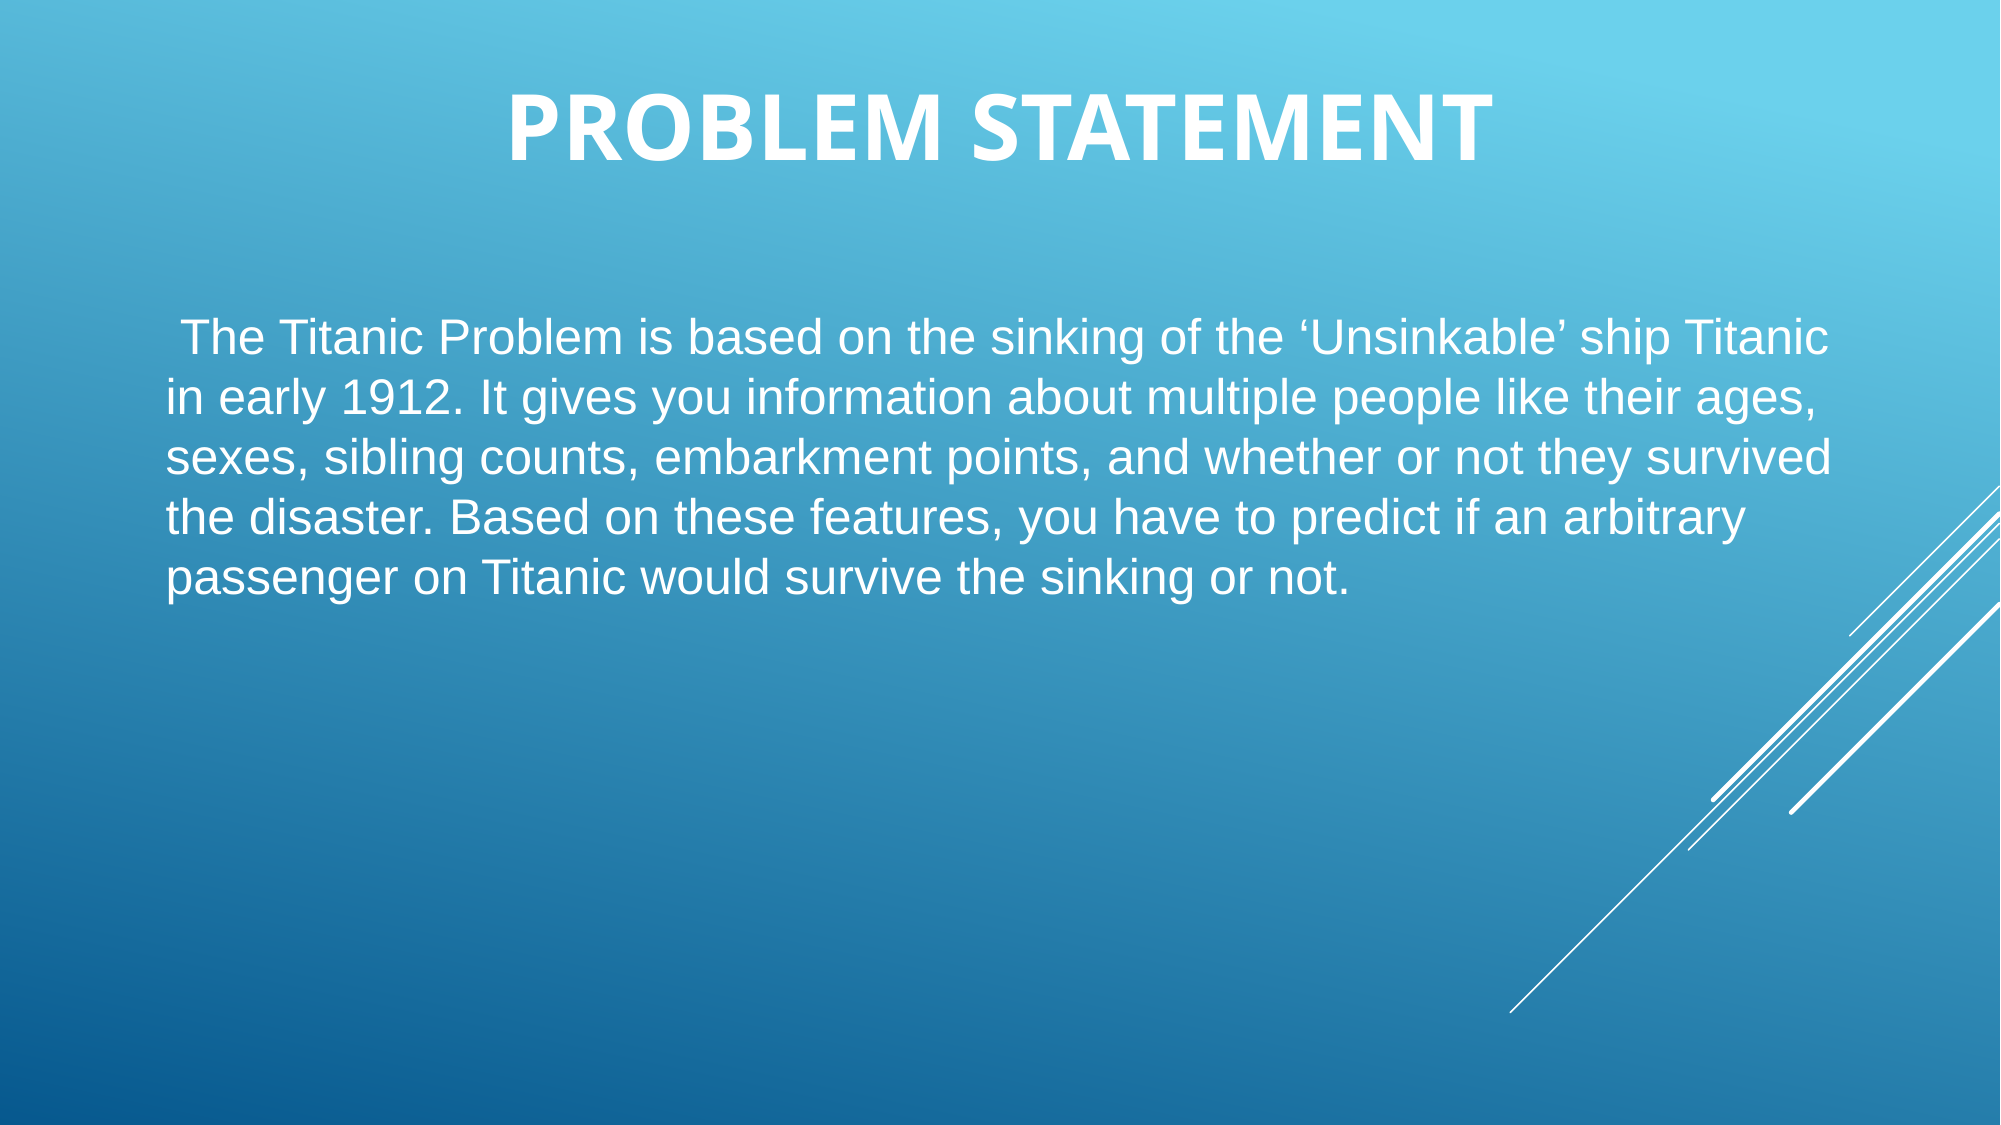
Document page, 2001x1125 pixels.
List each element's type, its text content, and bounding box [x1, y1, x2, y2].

text_box The Titanic Problem is based on the sinking of the ‘Unsinkable’ ship Titanic in early 1912. It gives you information about multiple people like their ages, sexes, sibling counts, embarkment points, and whether or not they survived the disaster. Based on these features, you have to predict if an arbitrary passenger on Titanic would survive the sinking or not. [150, 247, 1849, 612]
title Problem Statement [300, 0, 1700, 247]
